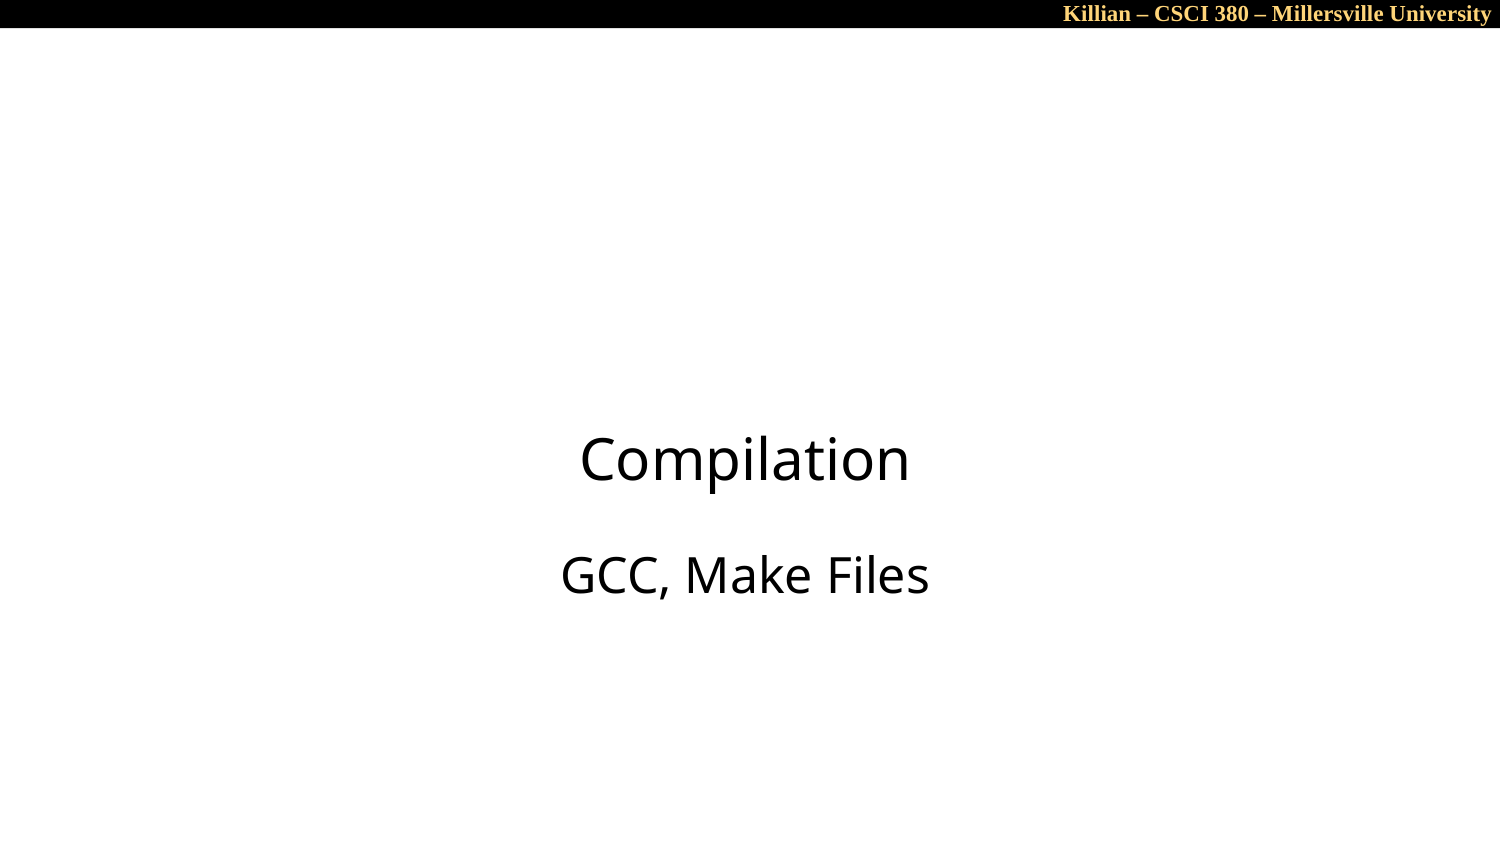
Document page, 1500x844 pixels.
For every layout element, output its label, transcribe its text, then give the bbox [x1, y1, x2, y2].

text_box GCC, Make Files [0, 528, 1496, 619]
title Compilation [0, 389, 1496, 526]
